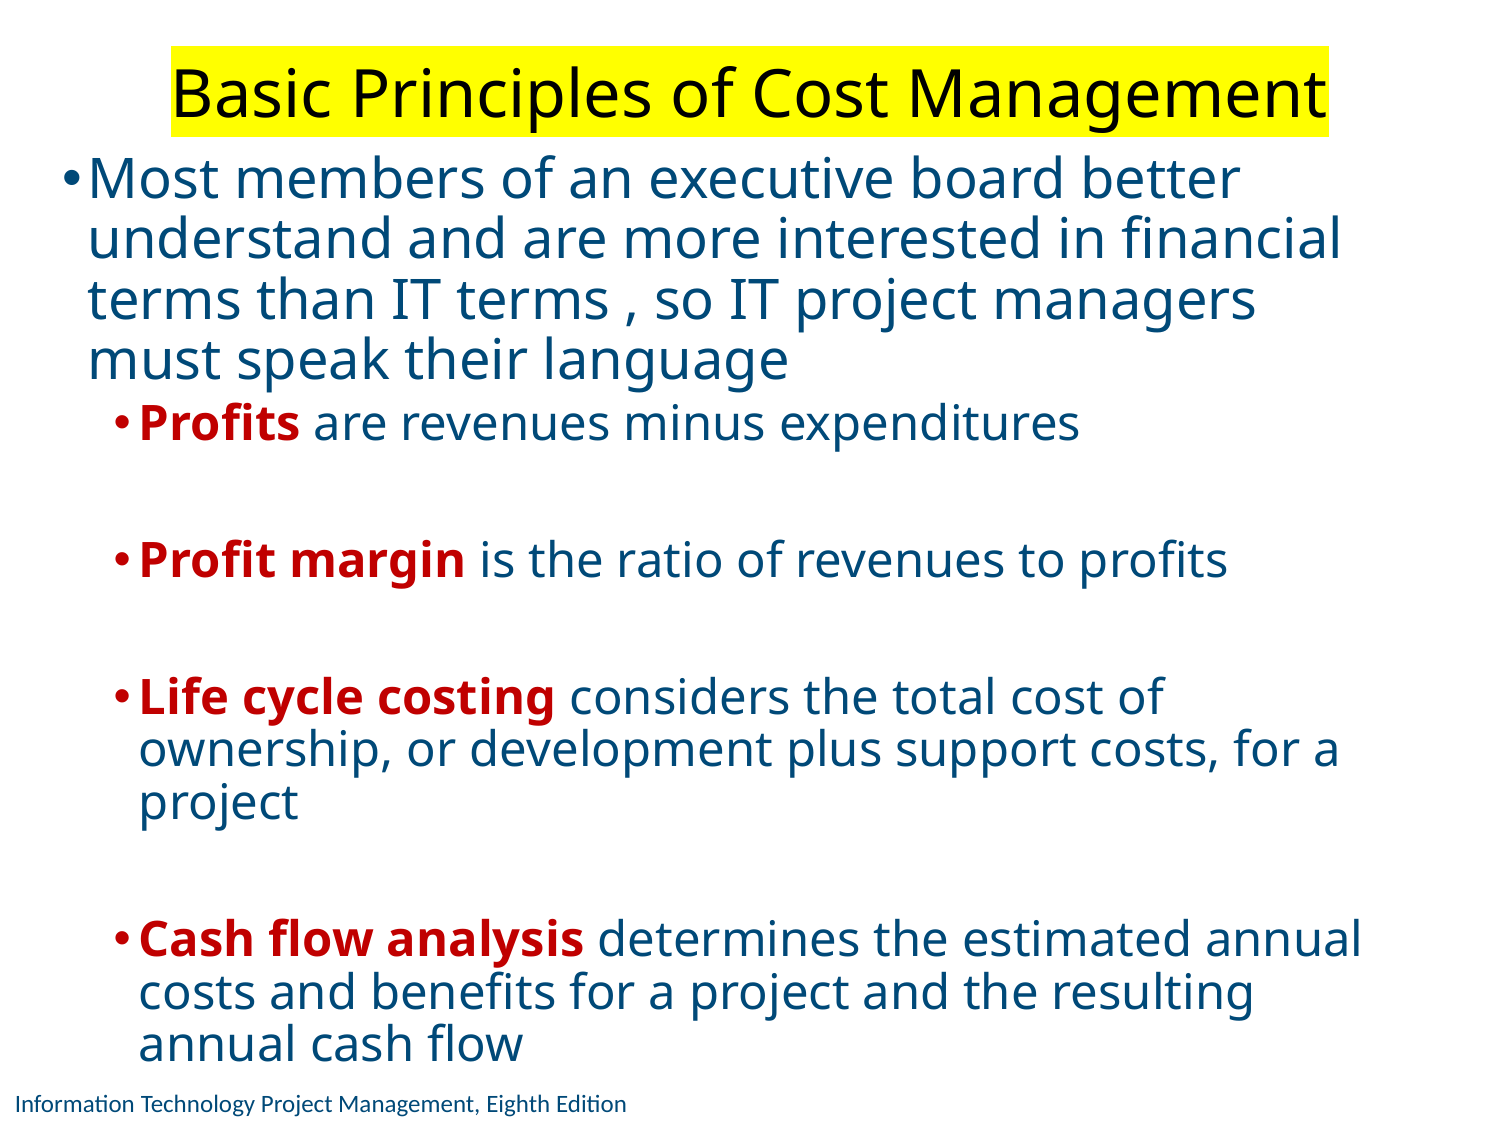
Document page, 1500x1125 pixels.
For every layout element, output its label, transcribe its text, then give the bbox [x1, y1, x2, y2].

footer Information Technology Project Management, Eighth Edition [0, 1065, 1238, 1125]
list Most members of an executive board better understand and are more interested in financial terms than IT terms , so IT project managers must speak their language Profits are revenues minus expenditures Profit margin is the ratio of revenues to profits Life cycle costing considers the total cost of ownership, or development plus support costs, for a project Cash flow analysis determines the estimated annual costs and benefits for a project and the resulting annual cash flow [62, 149, 1393, 1076]
title Basic Principles of Cost Management [103, 59, 1397, 278]
